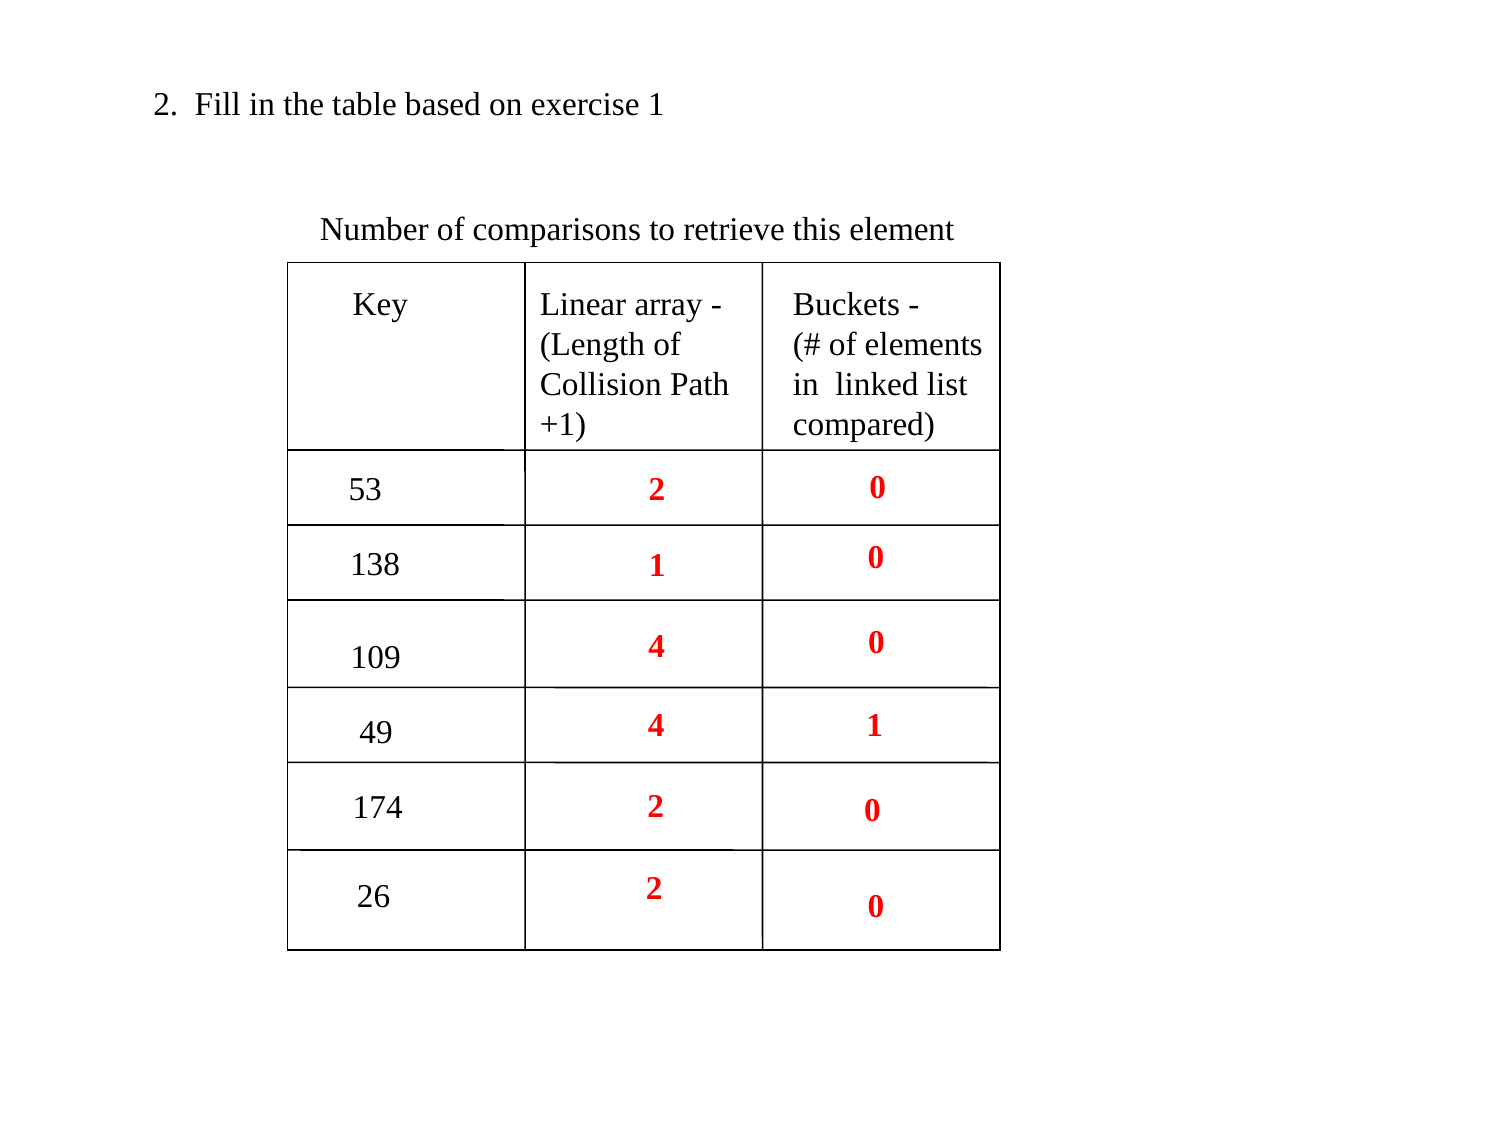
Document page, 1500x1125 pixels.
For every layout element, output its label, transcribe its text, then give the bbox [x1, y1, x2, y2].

text_box [287, 262, 525, 450]
text_box [526, 601, 762, 687]
text_box 1 [634, 535, 708, 591]
text_box 0 [852, 876, 926, 932]
text_box [287, 451, 525, 525]
text_box [763, 851, 1000, 950]
text_box Linear array - (Length of Collision Path +1) [525, 274, 778, 450]
text_box 138 [335, 535, 416, 590]
text_box 0 [854, 458, 928, 513]
text_box [526, 763, 762, 850]
text_box [763, 763, 1000, 850]
text_box 174 [337, 778, 418, 833]
text_box [287, 688, 525, 762]
text_box 0 [853, 612, 927, 668]
text_box [763, 451, 1000, 525]
text_box Number of comparisons to retrieve this element [305, 199, 971, 255]
text_box 4 [633, 695, 707, 751]
text_box 0 [849, 780, 923, 836]
text_box Buckets - (# of elements in linked list compared) [778, 274, 999, 450]
text_box [763, 526, 1000, 600]
text_box 26 [342, 867, 672, 922]
text_box [287, 526, 525, 600]
text_box [287, 601, 525, 687]
text_box 0 [852, 527, 926, 583]
text_box 1 [851, 695, 925, 751]
text_box [526, 526, 762, 600]
text_box [526, 451, 762, 525]
text_box 2. Fill in the table based on exercise 1 [138, 74, 681, 130]
text_box [526, 688, 762, 762]
text_box 49 [344, 703, 664, 758]
text_box 2 [632, 776, 706, 832]
text_box [763, 262, 999, 274]
text_box [287, 763, 525, 950]
text_box [526, 262, 762, 274]
text_box 53 2 [333, 460, 681, 515]
text_box Key [337, 274, 424, 330]
text_box [763, 688, 1000, 762]
text_box 2 [631, 859, 705, 914]
text_box 109 [335, 628, 516, 683]
text_box 4 [633, 616, 707, 671]
text_box [763, 601, 1000, 687]
text_box [526, 851, 762, 950]
